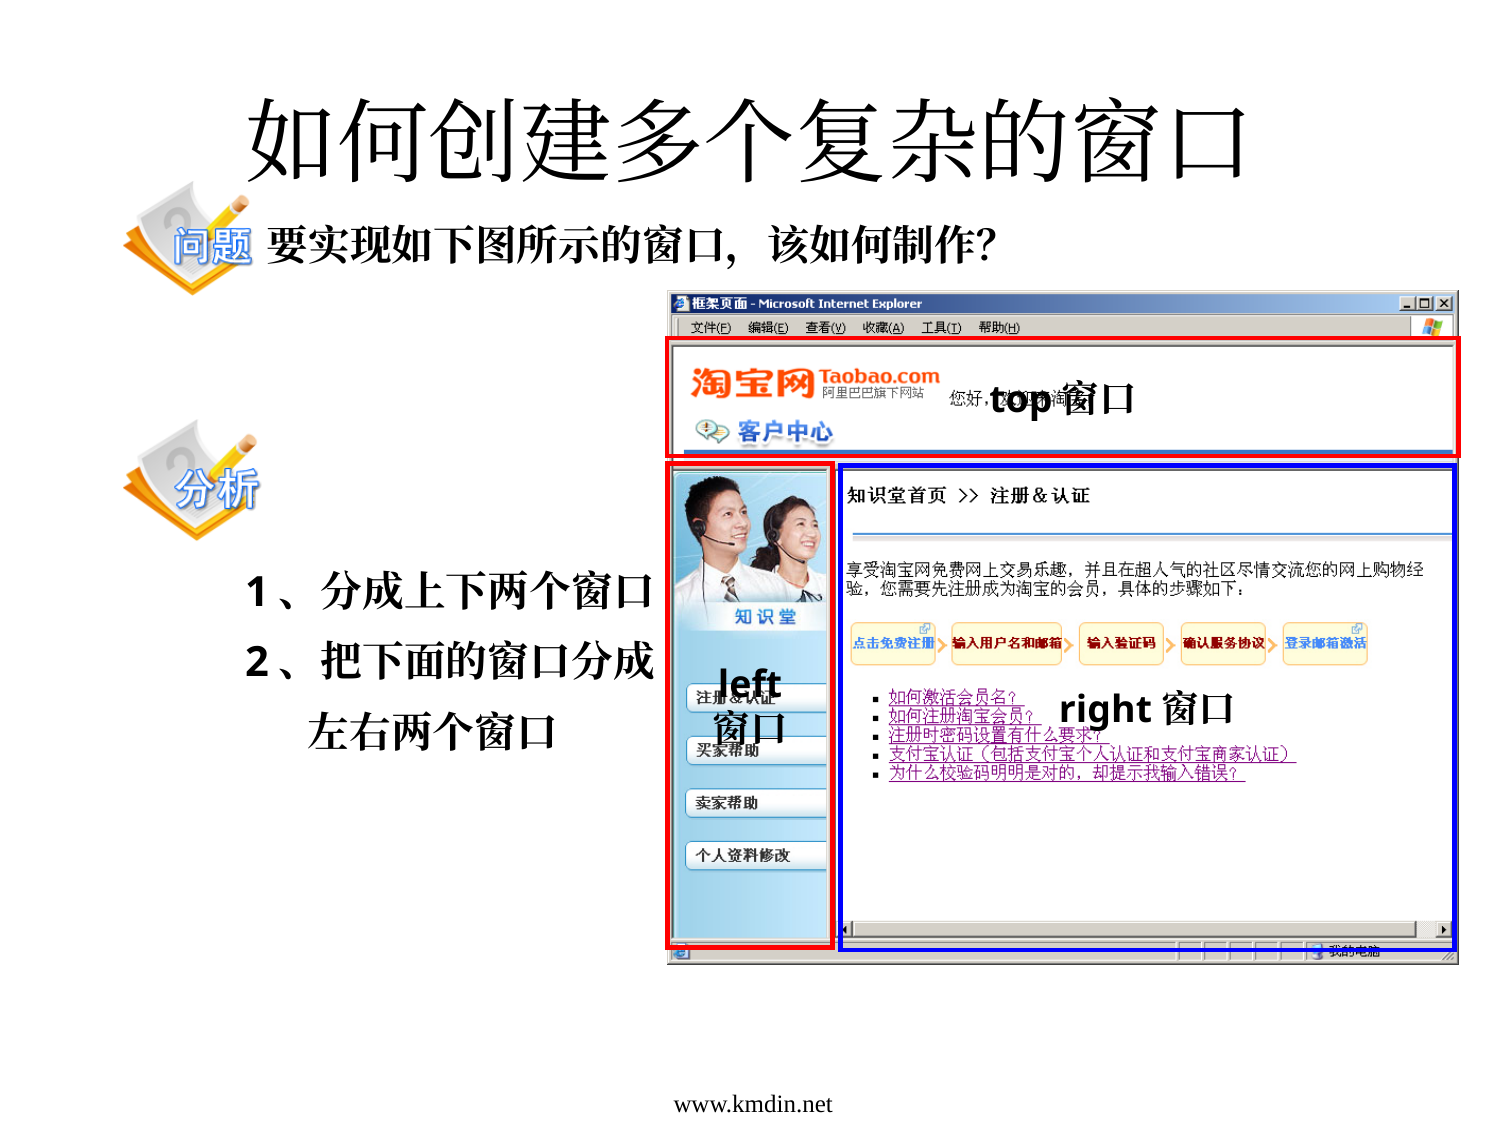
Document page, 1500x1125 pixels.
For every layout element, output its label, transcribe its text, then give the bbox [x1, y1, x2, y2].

picture [666, 290, 1459, 965]
text_box 要实现如下图所示的窗口，该如何制作？ [307, 210, 1466, 276]
title 如何创建多个复杂的窗口 [75, 45, 1425, 233]
picture [123, 396, 314, 569]
text_box 1、分成上下两个窗口 2、把下面的窗口分成 左右两个窗口 [230, 557, 661, 764]
picture [123, 160, 302, 322]
